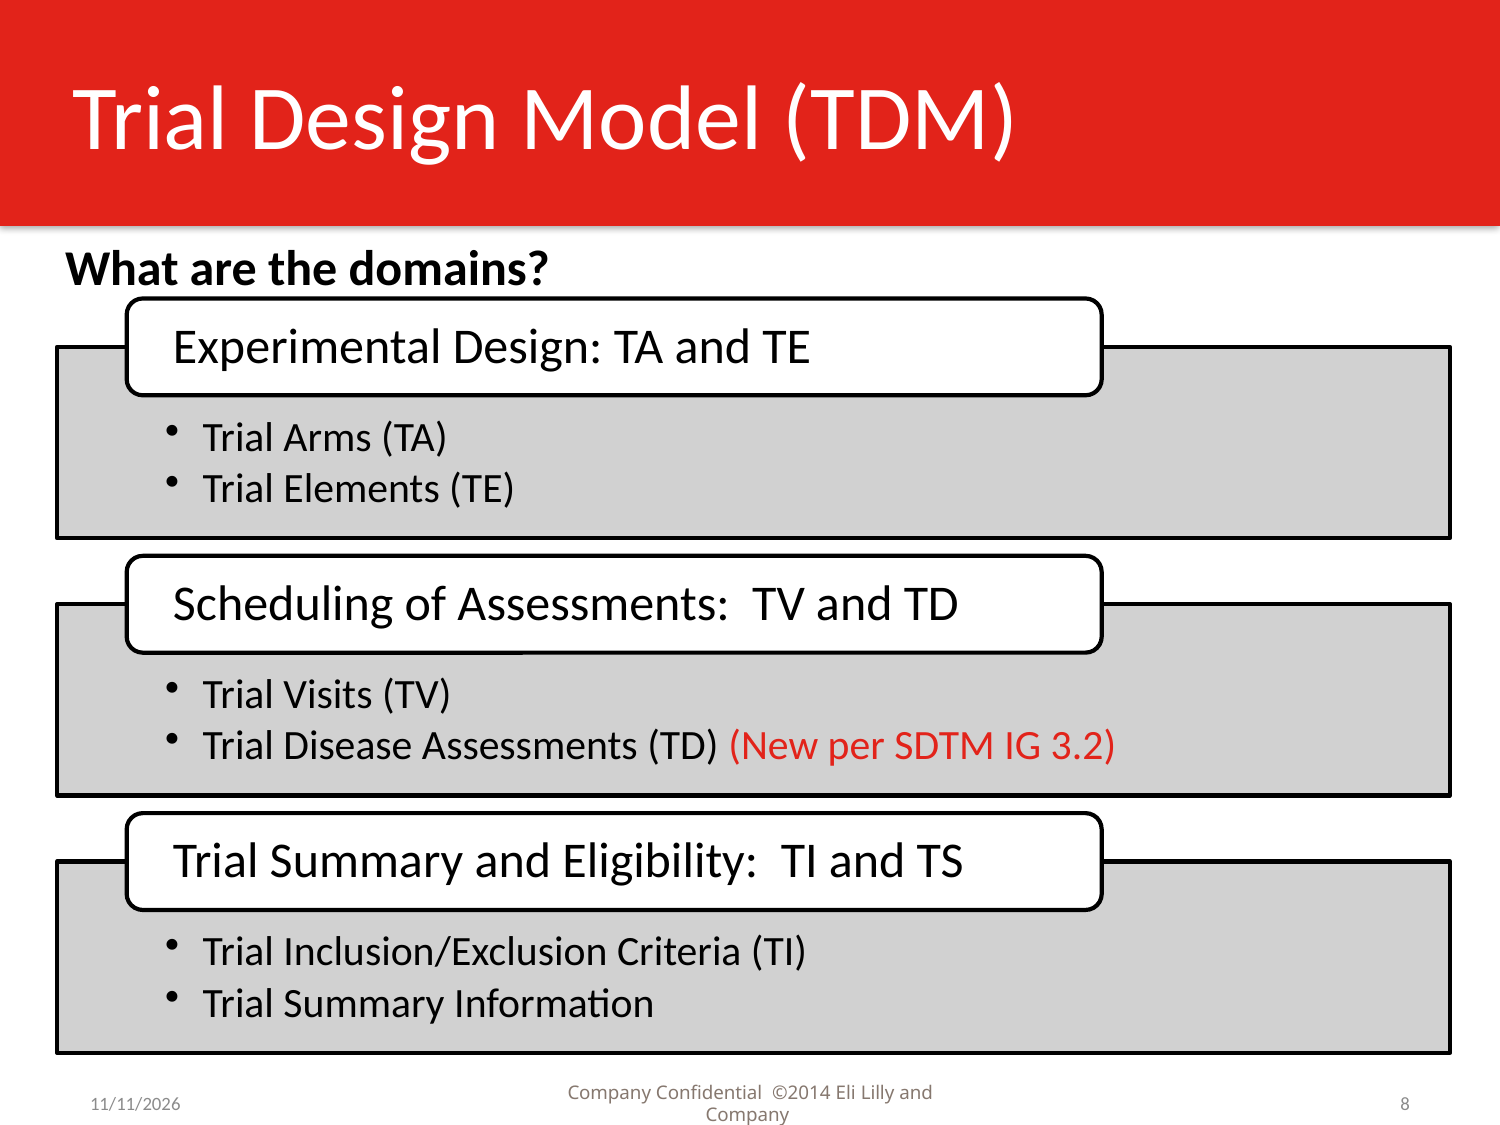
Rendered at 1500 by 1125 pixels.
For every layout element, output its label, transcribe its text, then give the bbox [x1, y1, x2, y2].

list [56, 295, 1451, 1057]
text_box What are the domains? [50, 227, 566, 303]
footer Company Confidential ©2014 Eli Lilly and Company [512, 1073, 988, 1125]
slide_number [75, 1073, 425, 1125]
slide_number 8 [1074, 1073, 1425, 1125]
title Trial Design Model (TDM) [56, 19, 1450, 207]
